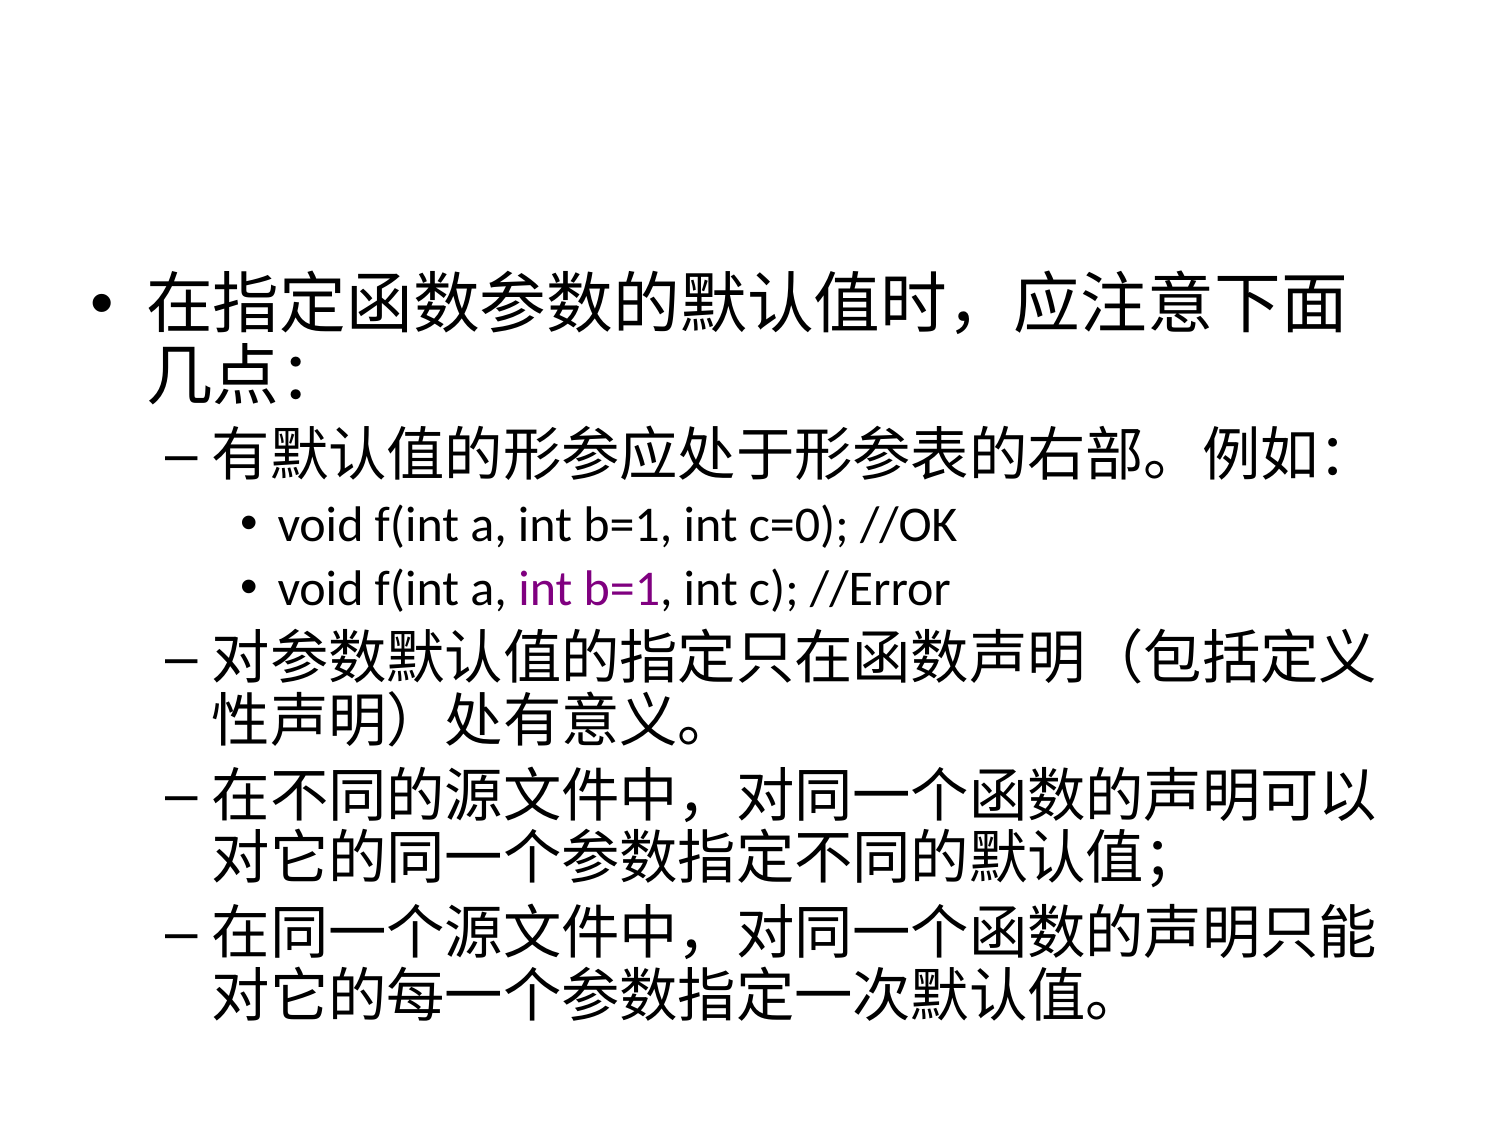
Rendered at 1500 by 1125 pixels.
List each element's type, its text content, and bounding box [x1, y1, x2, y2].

list 在指定函数参数的默认值时，应注意下面几点： 有默认值的形参应处于形参表的右部。例如： void f(int a, int b=1, int c=0); //OK void f(int a, int b=1, int c); //Error 对参数默认值的指定只在函数声明（包括定义性声明）处有意义。 在不同的源文件中，对同一个函数的声明可以对它的同一个参数指定不同的默认值； 在同一个源文件中，对同一个函数的声明只能对它的每一个参数指定一次默认值。 [75, 262, 1425, 1071]
